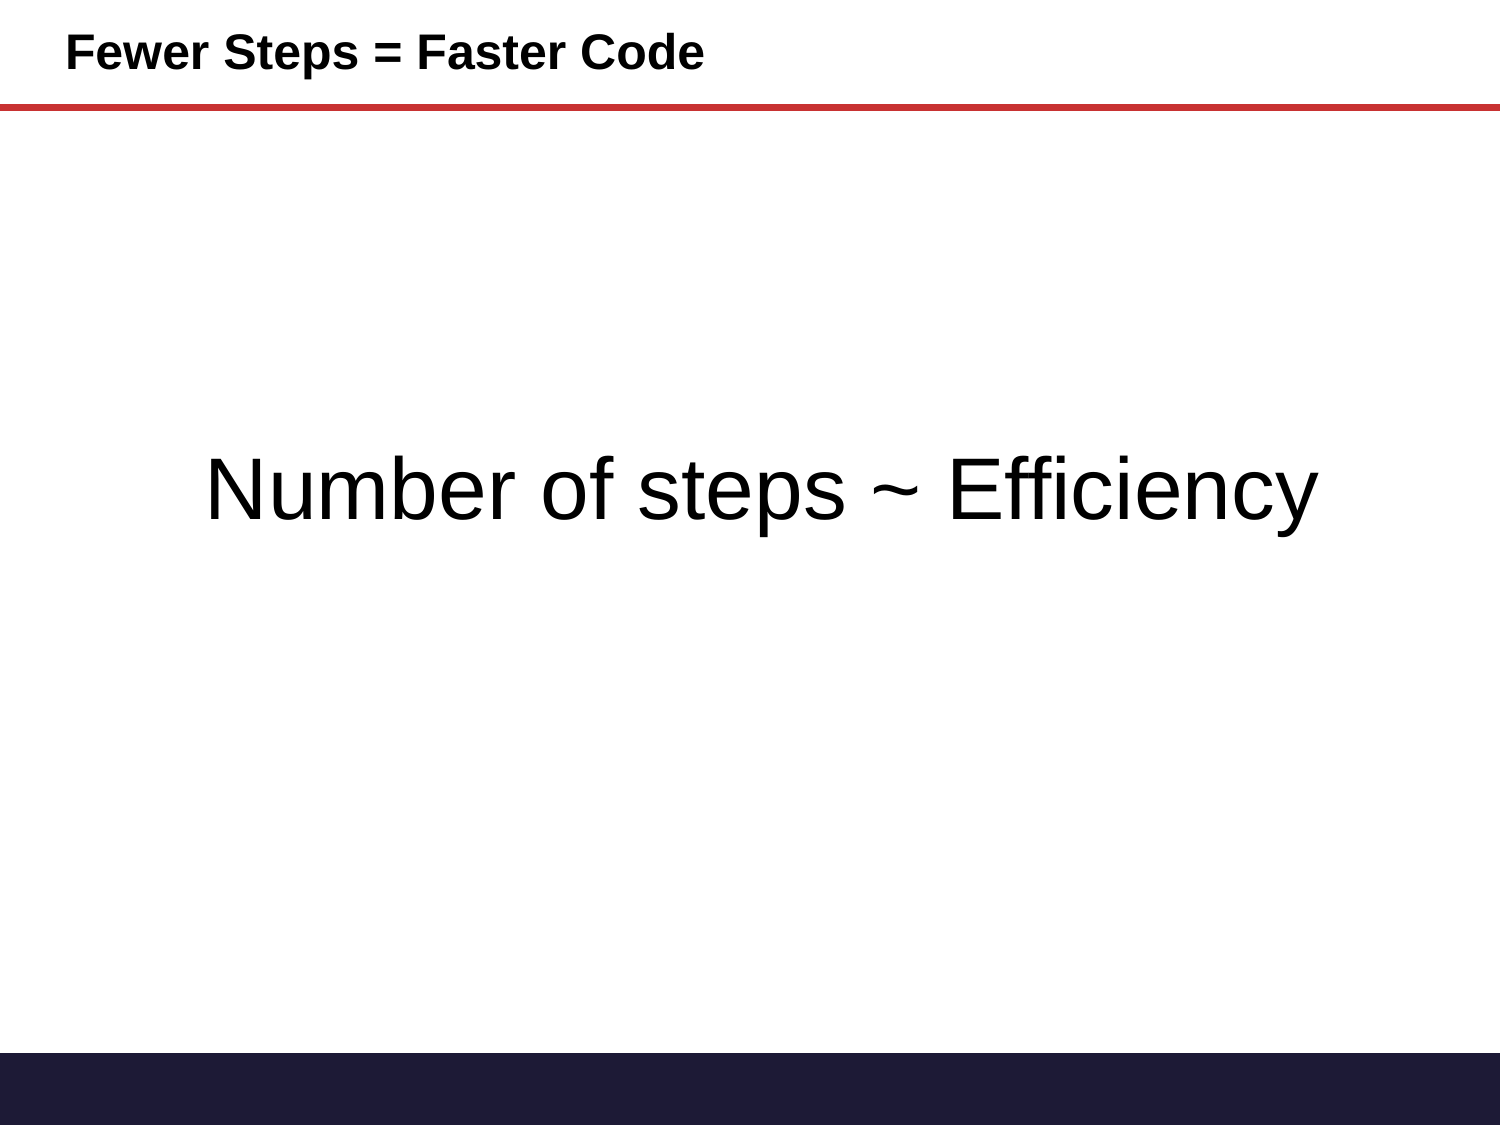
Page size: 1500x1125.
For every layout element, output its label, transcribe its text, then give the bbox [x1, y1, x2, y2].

title Fewer Steps = Faster Code [50, 0, 1425, 108]
text_box Number of steps ~ Efficiency [49, 424, 1475, 545]
